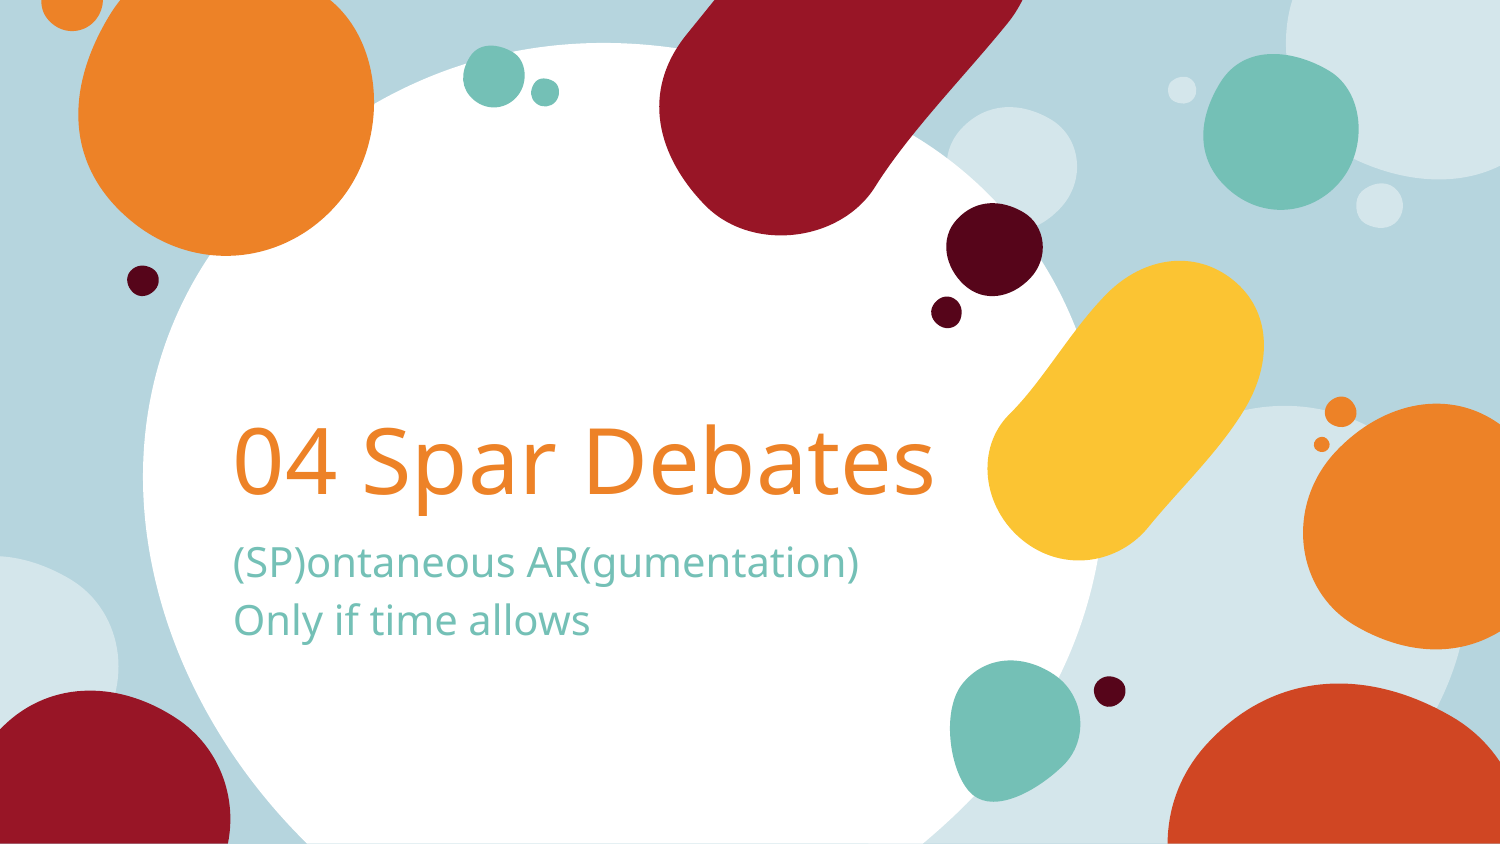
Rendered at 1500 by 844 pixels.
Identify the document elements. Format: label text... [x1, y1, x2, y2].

title 04 Spar Debates [232, 322, 984, 513]
subtitle (SP)ontaneous AR(gumentation) Only if time allows [232, 528, 984, 658]
